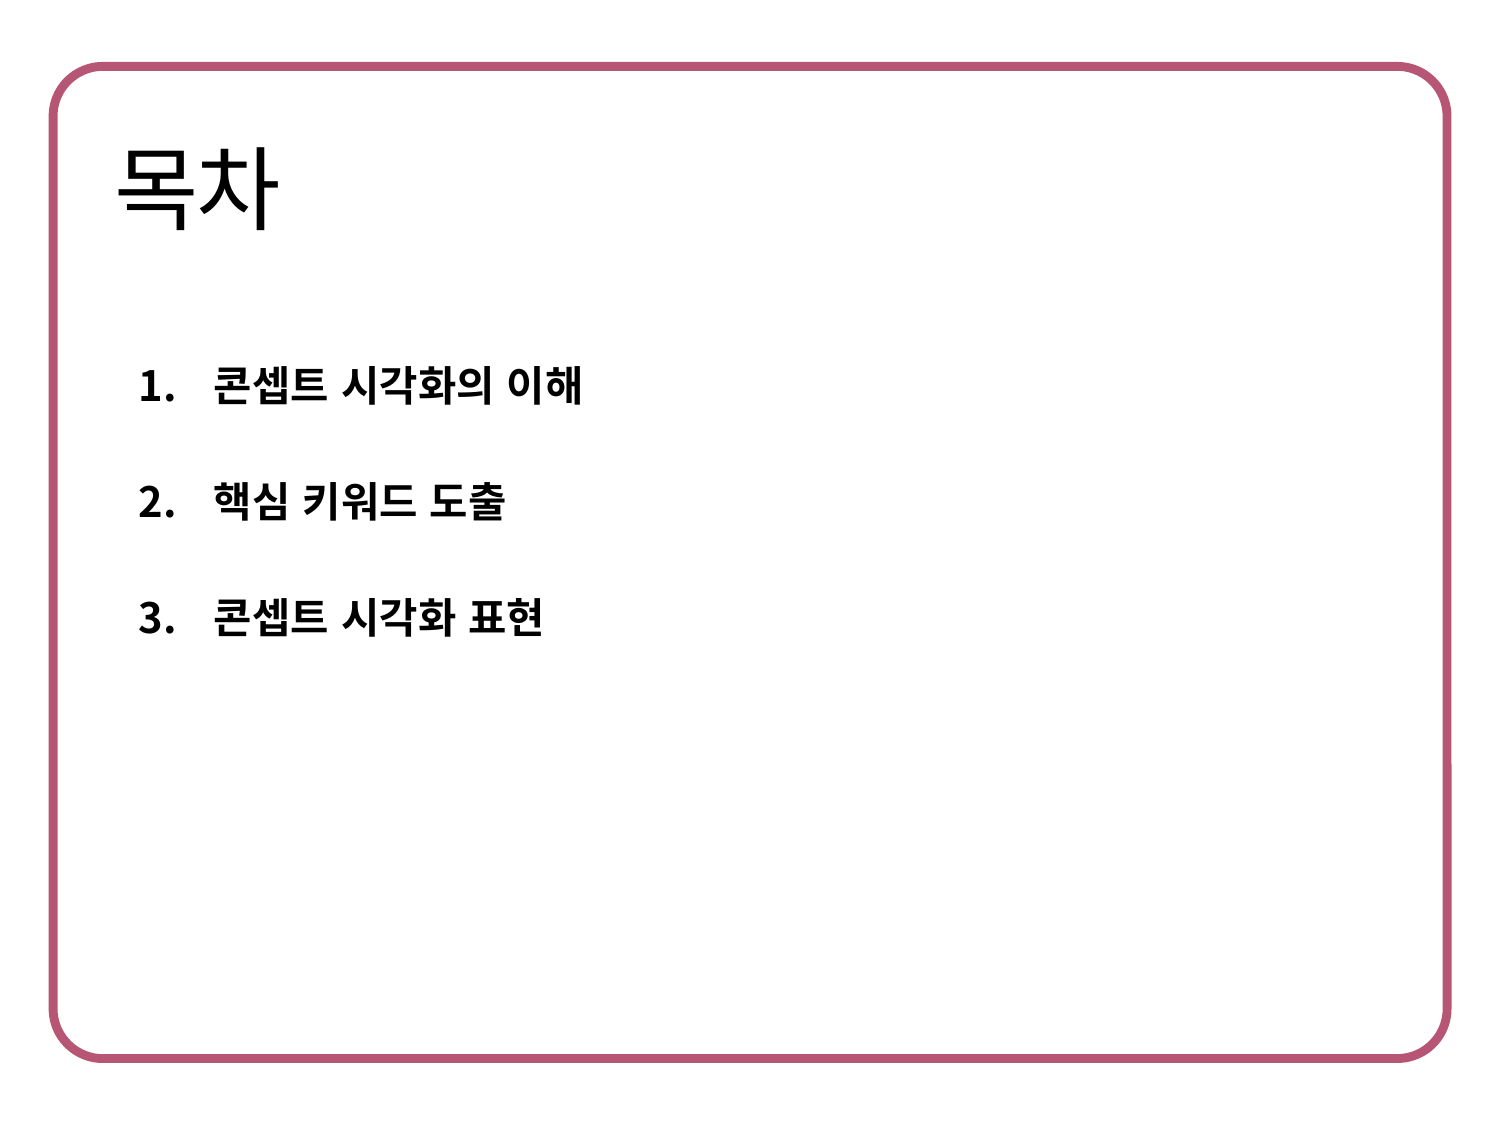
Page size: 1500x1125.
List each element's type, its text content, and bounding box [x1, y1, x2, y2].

list 콘셉트 시각화의 이해 핵심 키워드 도출 콘셉트 시각화 표현 [123, 302, 1388, 976]
